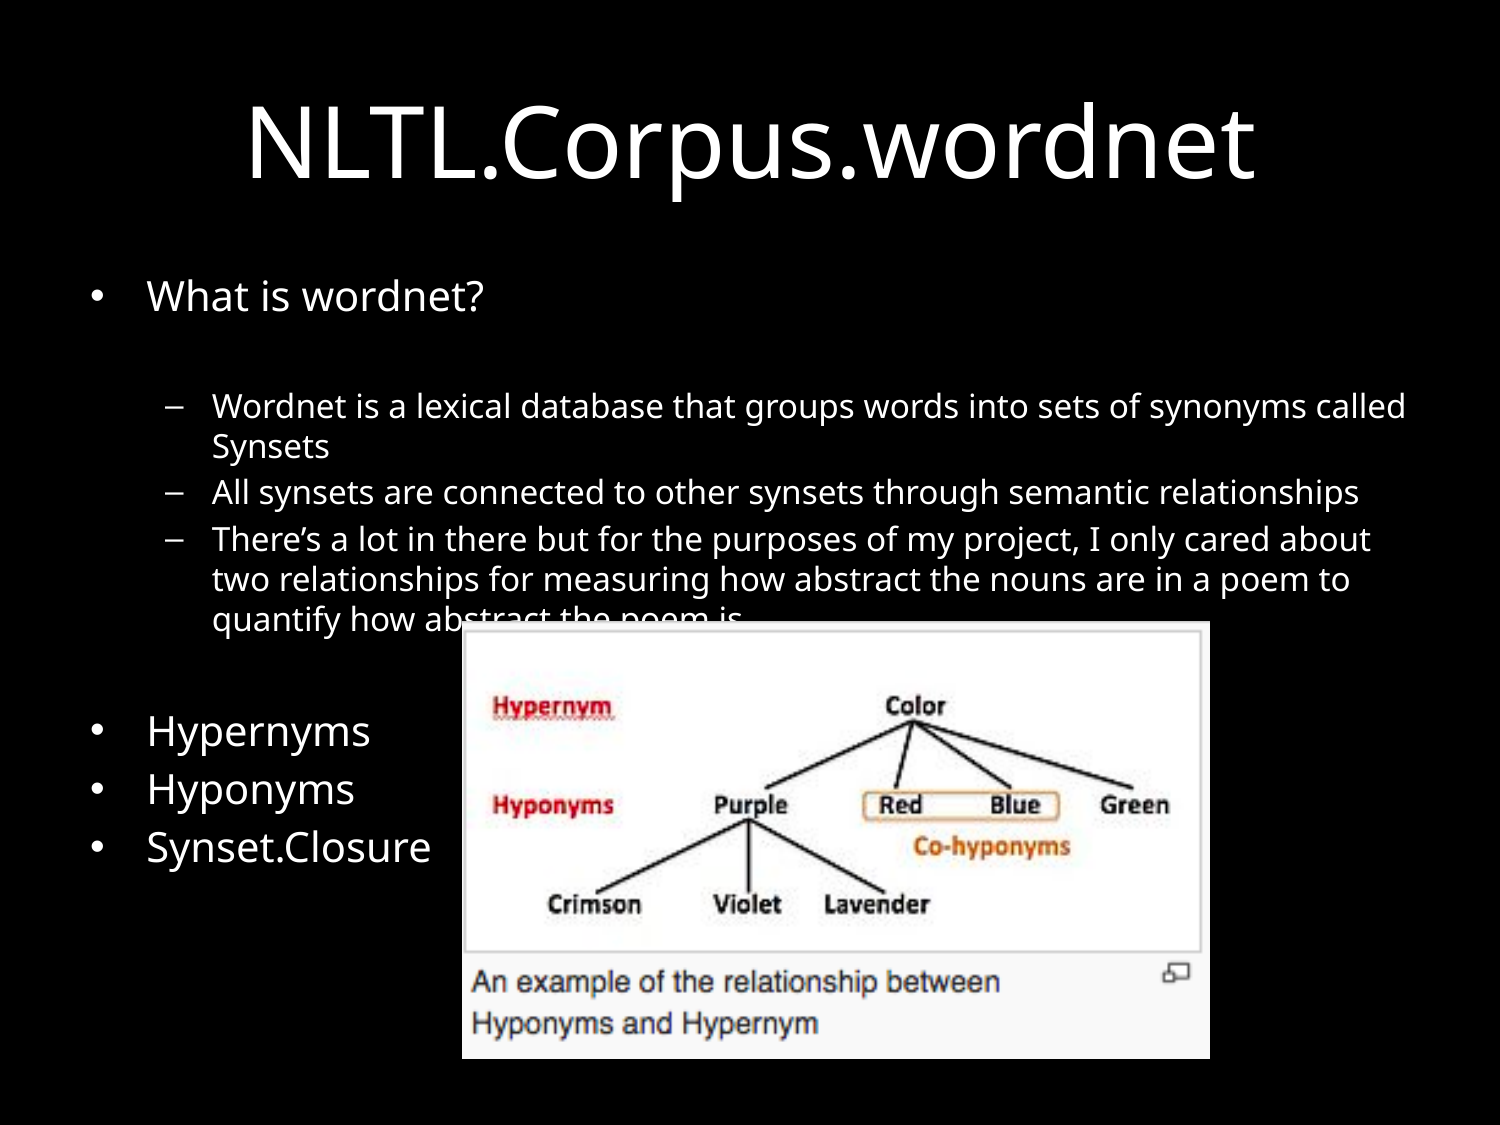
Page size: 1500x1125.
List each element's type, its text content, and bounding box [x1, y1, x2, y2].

picture [461, 620, 1210, 1059]
list What is wordnet? Wordnet is a lexical database that groups words into sets of synonyms called Synsets All synsets are connected to other synsets through semantic relationships There’s a lot in there but for the purposes of my project, I only cared about two relationships for measuring how abstract the nouns are in a poem to quantify how abstract the poem is Hypernyms Hyponyms Synset.Closure [75, 262, 1425, 886]
title NLTL.Corpus.wordnet [75, 45, 1425, 233]
